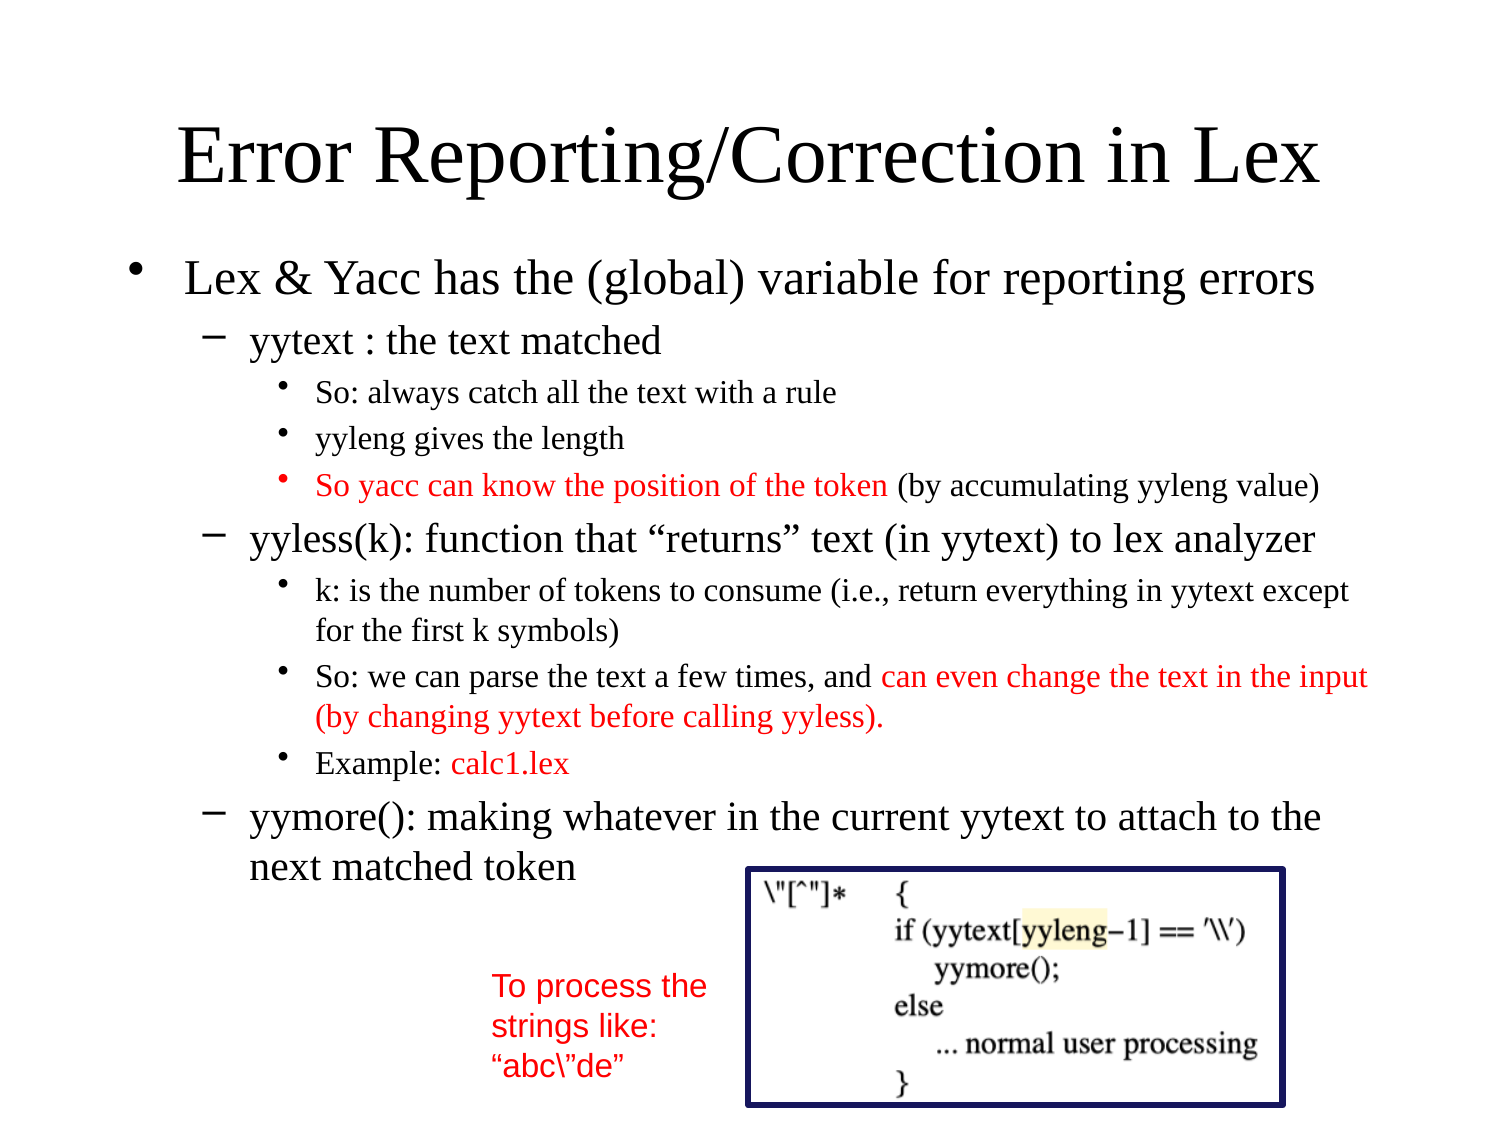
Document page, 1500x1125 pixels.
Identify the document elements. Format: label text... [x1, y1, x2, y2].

picture [751, 872, 1280, 1103]
title Error Reporting/Correction in Lex [112, 55, 1388, 237]
text_box To process the strings like: “abc\”de” [476, 956, 751, 1092]
list Lex & Yacc has the (global) variable for reporting errors yytext : the text matched So: always catch all the text with a rule yyleng gives the length So yacc can know the position of the token (by accumulating yyleng value) yyless(k): function that “returns” text (in yytext) to lex analyzer k: is the number of tokens to consume (i.e., return everything in yytext except for the first k symbols) So: we can parse the text a few times, and can even change the text in the input (by changing yytext before calling yyless). Example: calc1.lex yymore(): making whatever in the current yytext to attach to the next matched token [112, 237, 1388, 988]
